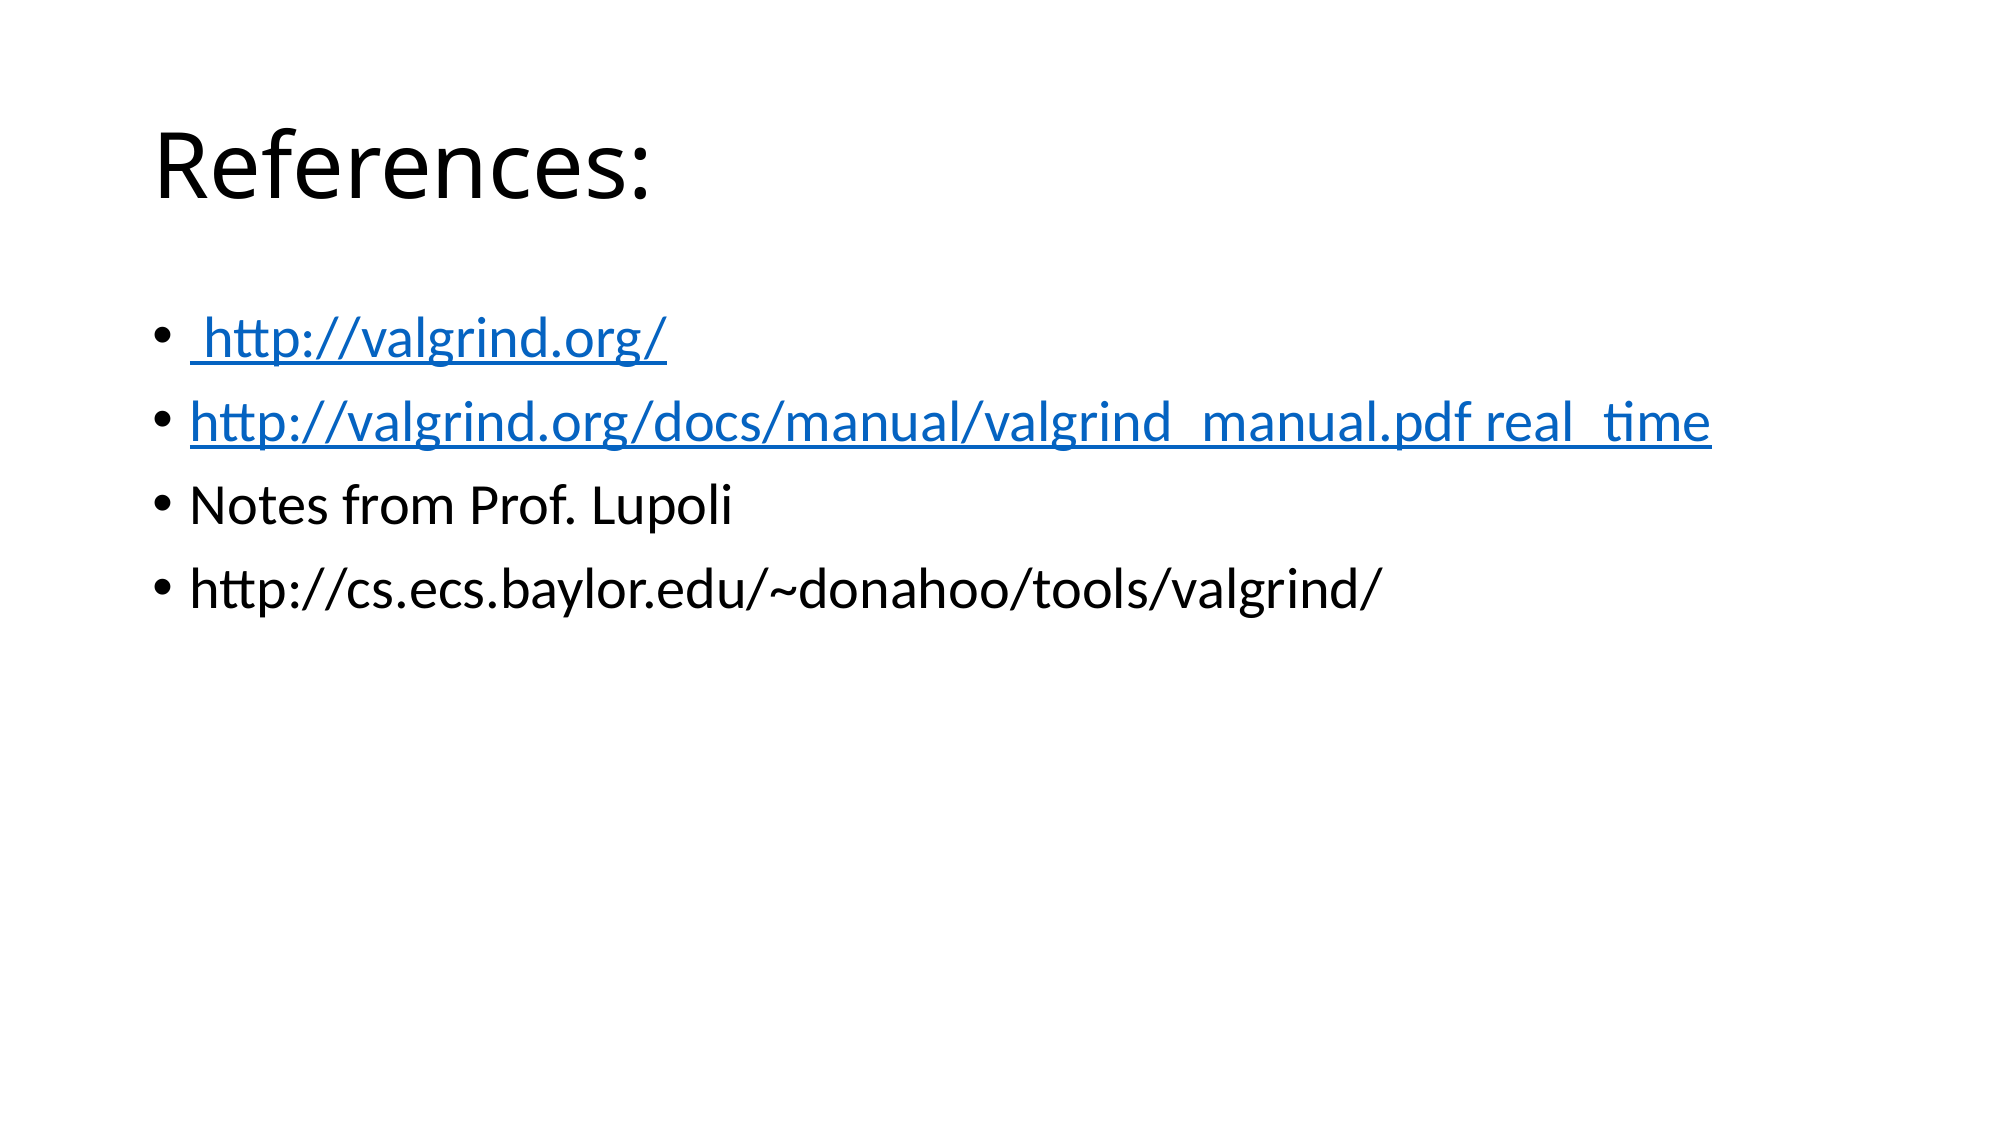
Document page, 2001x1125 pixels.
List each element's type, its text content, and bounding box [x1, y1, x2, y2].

title References: [137, 59, 1863, 278]
list http://valgrind.org/ http://valgrind.org/docs/manual/valgrind_manual.pdf real_time Notes from Prof. Lupoli http://cs.ecs.baylor.edu/~donahoo/tools/valgrind/ [137, 299, 1863, 1014]
